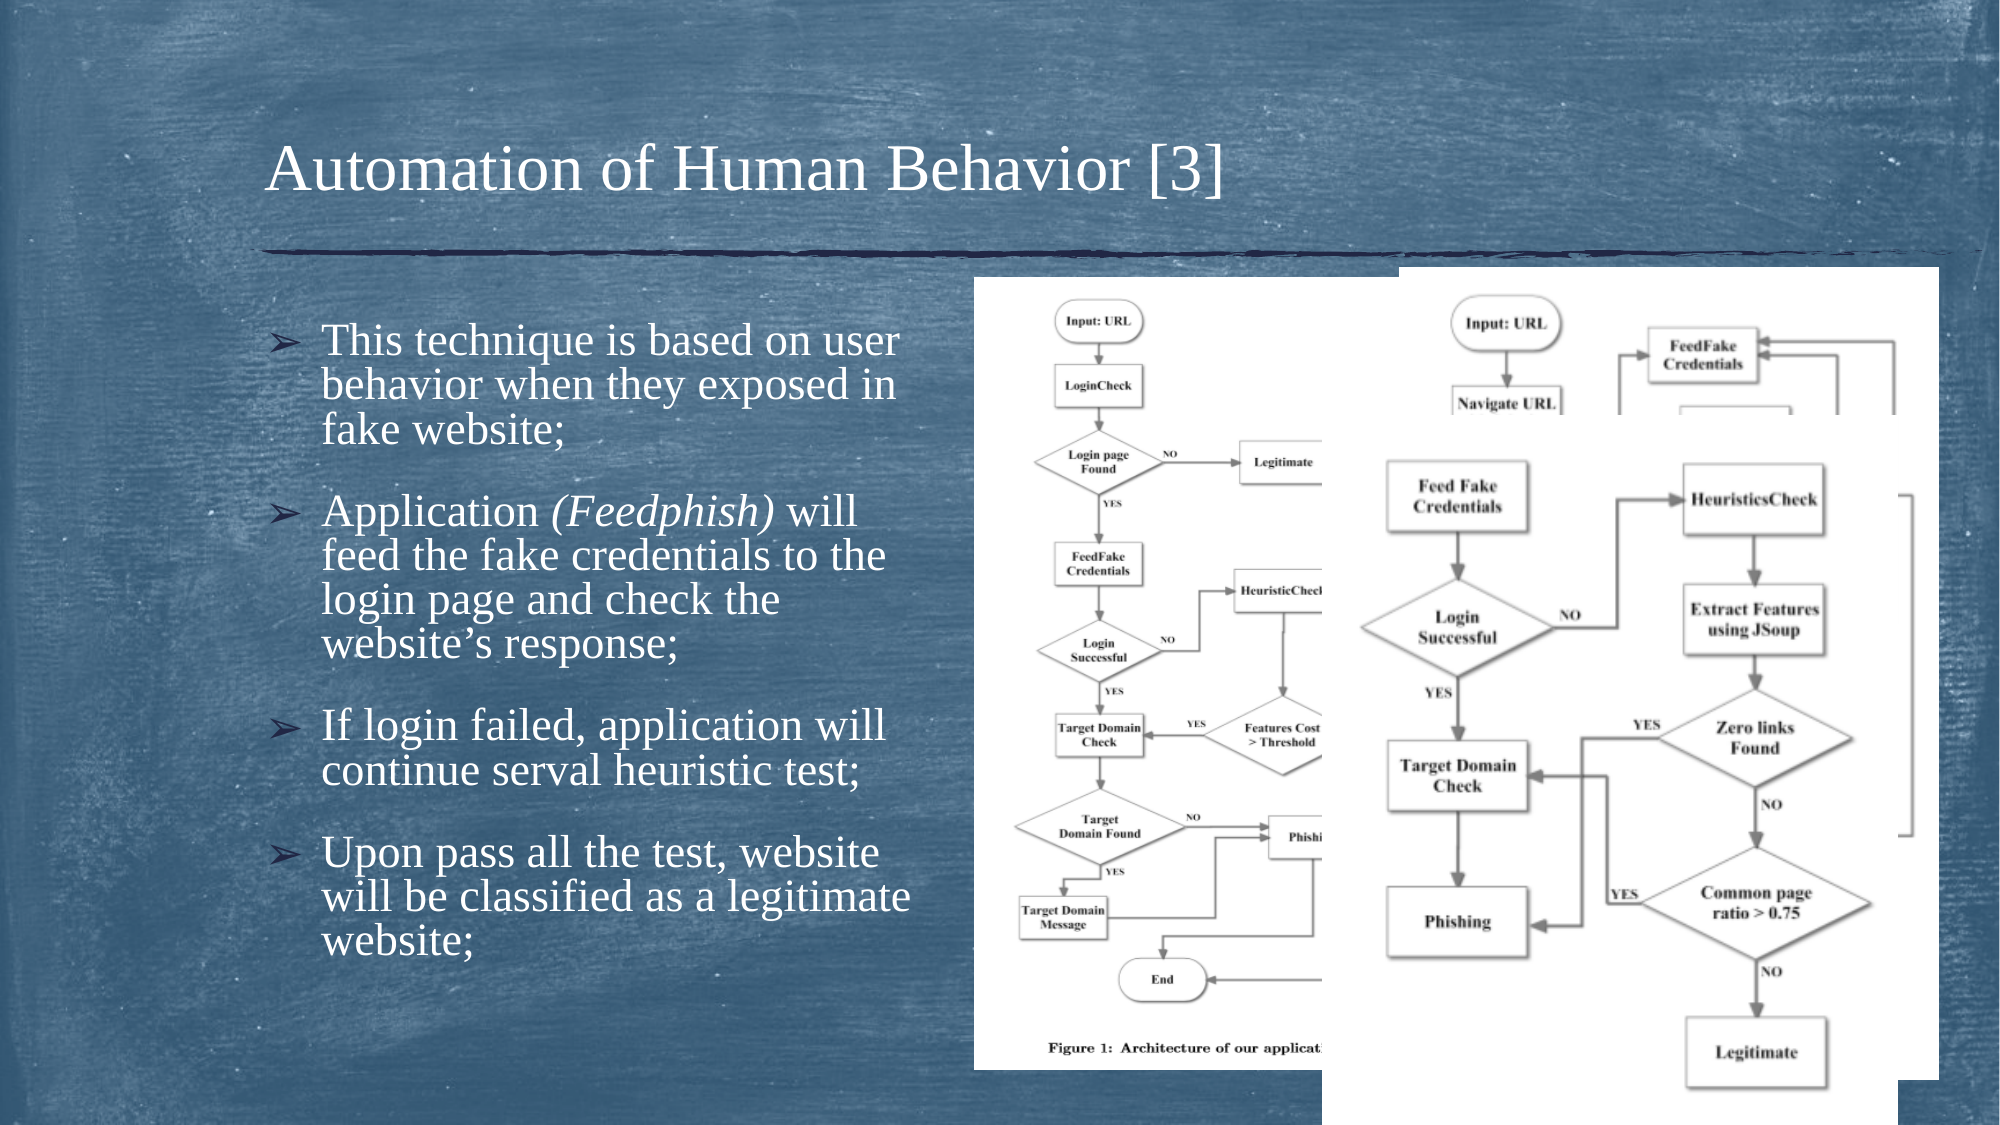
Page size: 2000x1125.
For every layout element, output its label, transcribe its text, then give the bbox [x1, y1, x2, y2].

title Automation of Human Behavior [3] [249, 45, 1750, 213]
picture [0, 0, 2000, 1125]
list This technique is based on user behavior when they exposed in fake website; Application (Feedphish) will feed the fake credentials to the login page and check the website’s response; If login failed, application will continue serval heuristic test; Upon pass all the test, website will be classified as a legitimate website; [249, 312, 950, 1013]
